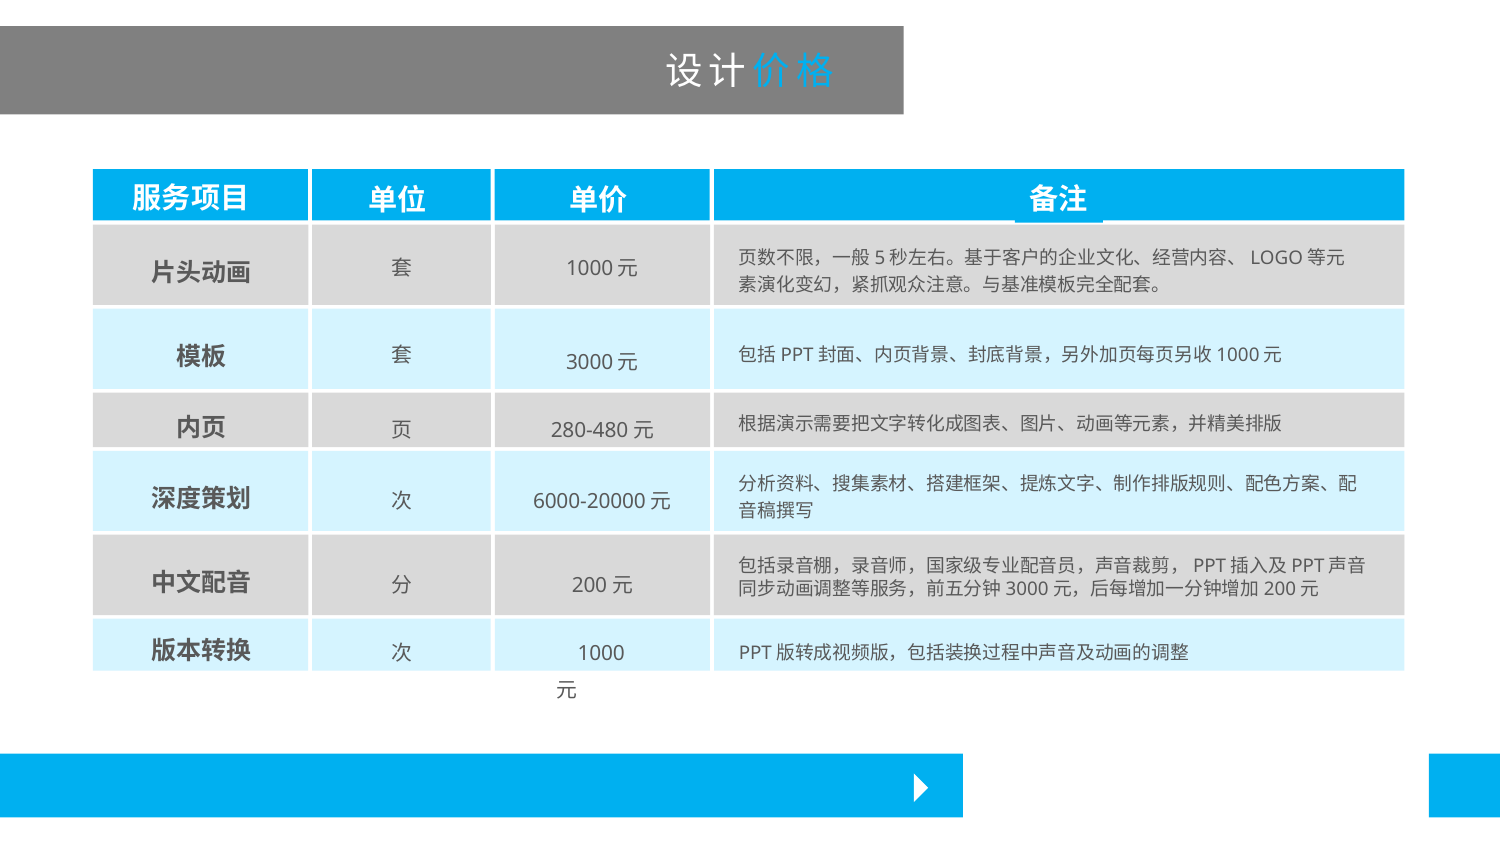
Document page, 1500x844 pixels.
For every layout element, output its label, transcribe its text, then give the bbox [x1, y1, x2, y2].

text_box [92, 168, 1405, 674]
text_box [0, 24, 906, 116]
text_box 设计价格 [570, 40, 929, 100]
